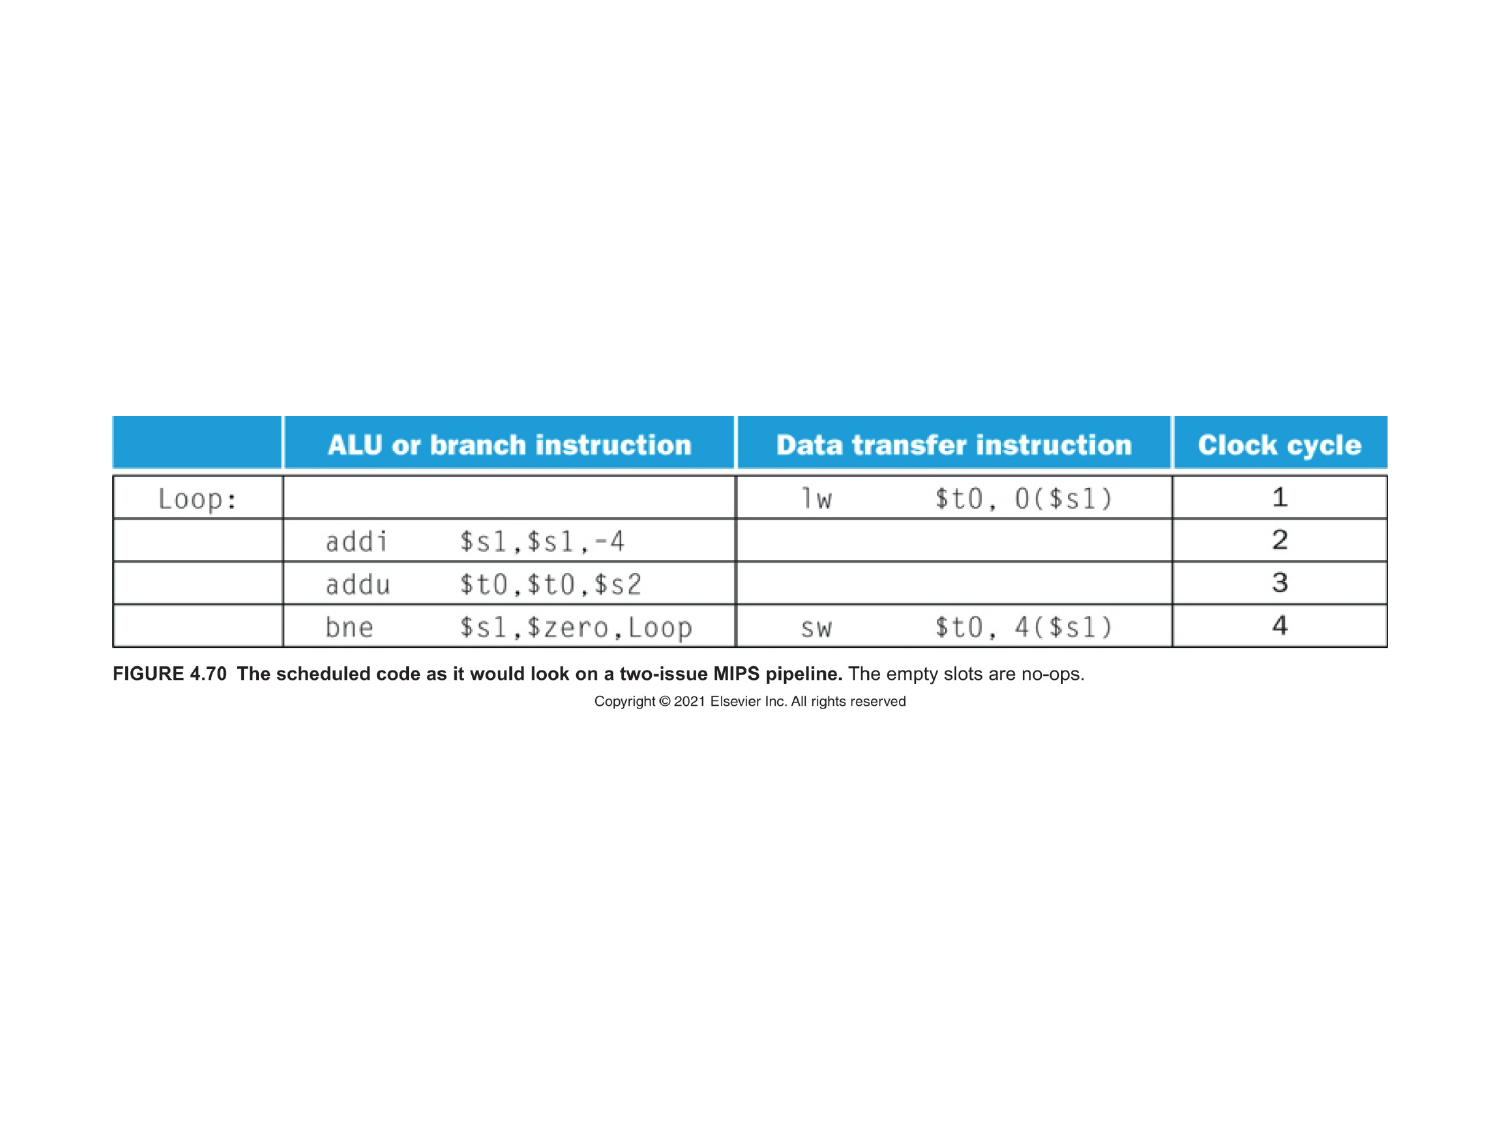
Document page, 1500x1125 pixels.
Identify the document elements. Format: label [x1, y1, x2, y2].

picture [112, 416, 1388, 709]
